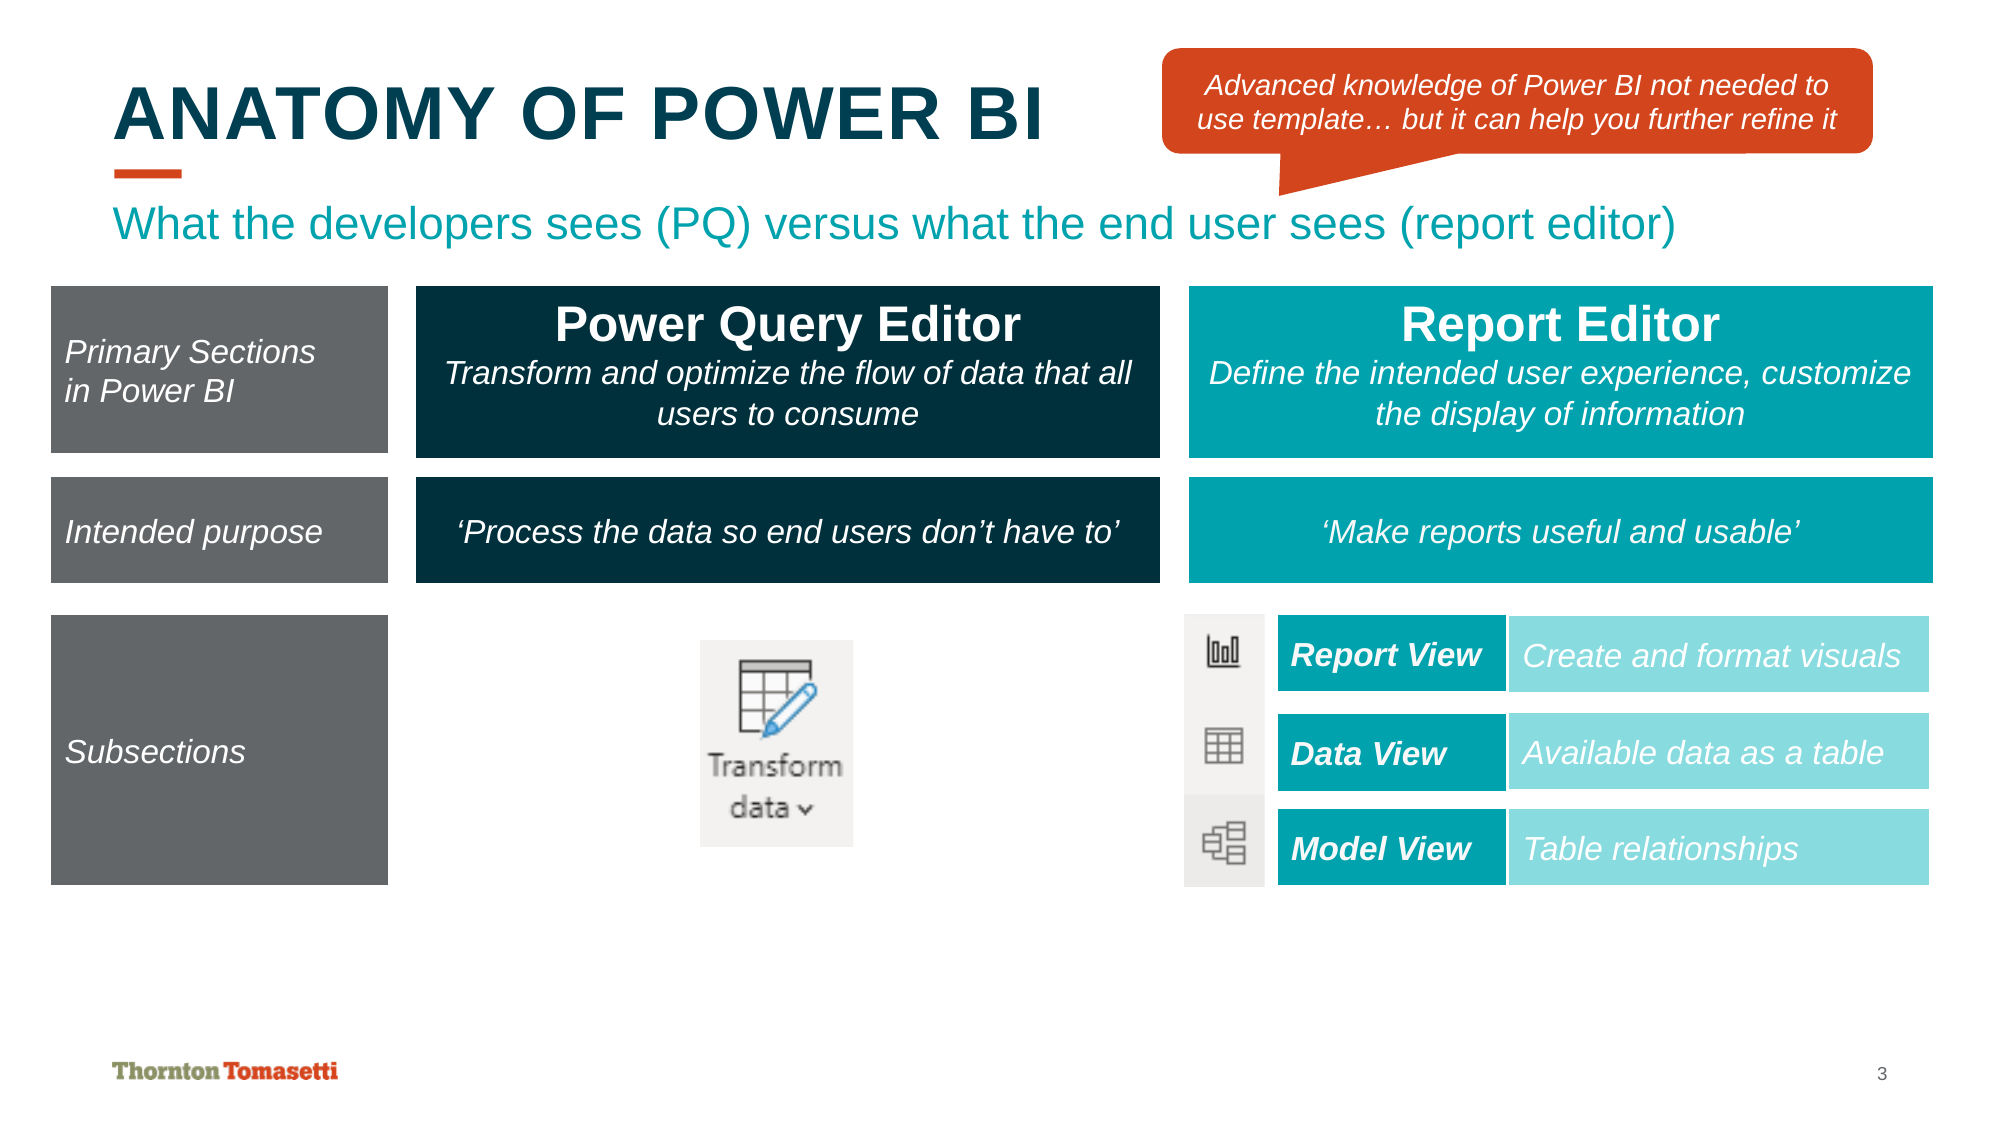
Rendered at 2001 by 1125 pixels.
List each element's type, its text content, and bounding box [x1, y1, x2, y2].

text_box Report View [1274, 612, 1506, 694]
text_box Report Editor Define the intended user experience, customize the display of information [1185, 283, 1936, 461]
text_box Power Query Editor Transform and optimize the flow of data that all users to consume [413, 283, 1164, 461]
title Anatomy of Power bi [1398, 75, 1888, 170]
text_box Intended purpose [48, 474, 391, 586]
text_box Data View [1274, 711, 1509, 794]
picture [1184, 613, 1265, 887]
text_box Subsections [48, 612, 391, 888]
text_box ‘Make reports useful and usable’ [1185, 474, 1936, 586]
slide_number 3 [1831, 1042, 1888, 1103]
list What the developers sees (PQ) versus what the end user sees (report editor) [112, 193, 1888, 269]
text_box [113, 168, 183, 179]
text_box ‘Process the data so end users don’t have to’ [413, 474, 1164, 586]
text_box Primary Sections in Power BI [48, 283, 391, 457]
text_box Model View [1275, 805, 1506, 888]
text_box Create and format visuals [1506, 612, 1932, 695]
text_box Advanced knowledge of Power BI not needed to use template… but it can help you further refine it [1160, 47, 1874, 198]
title Anatomy of Power bi [112, 75, 1279, 170]
picture [699, 640, 854, 847]
picture [112, 1061, 338, 1080]
text_box Available data as a table [1506, 710, 1932, 792]
text_box Table relationships [1506, 805, 1932, 888]
